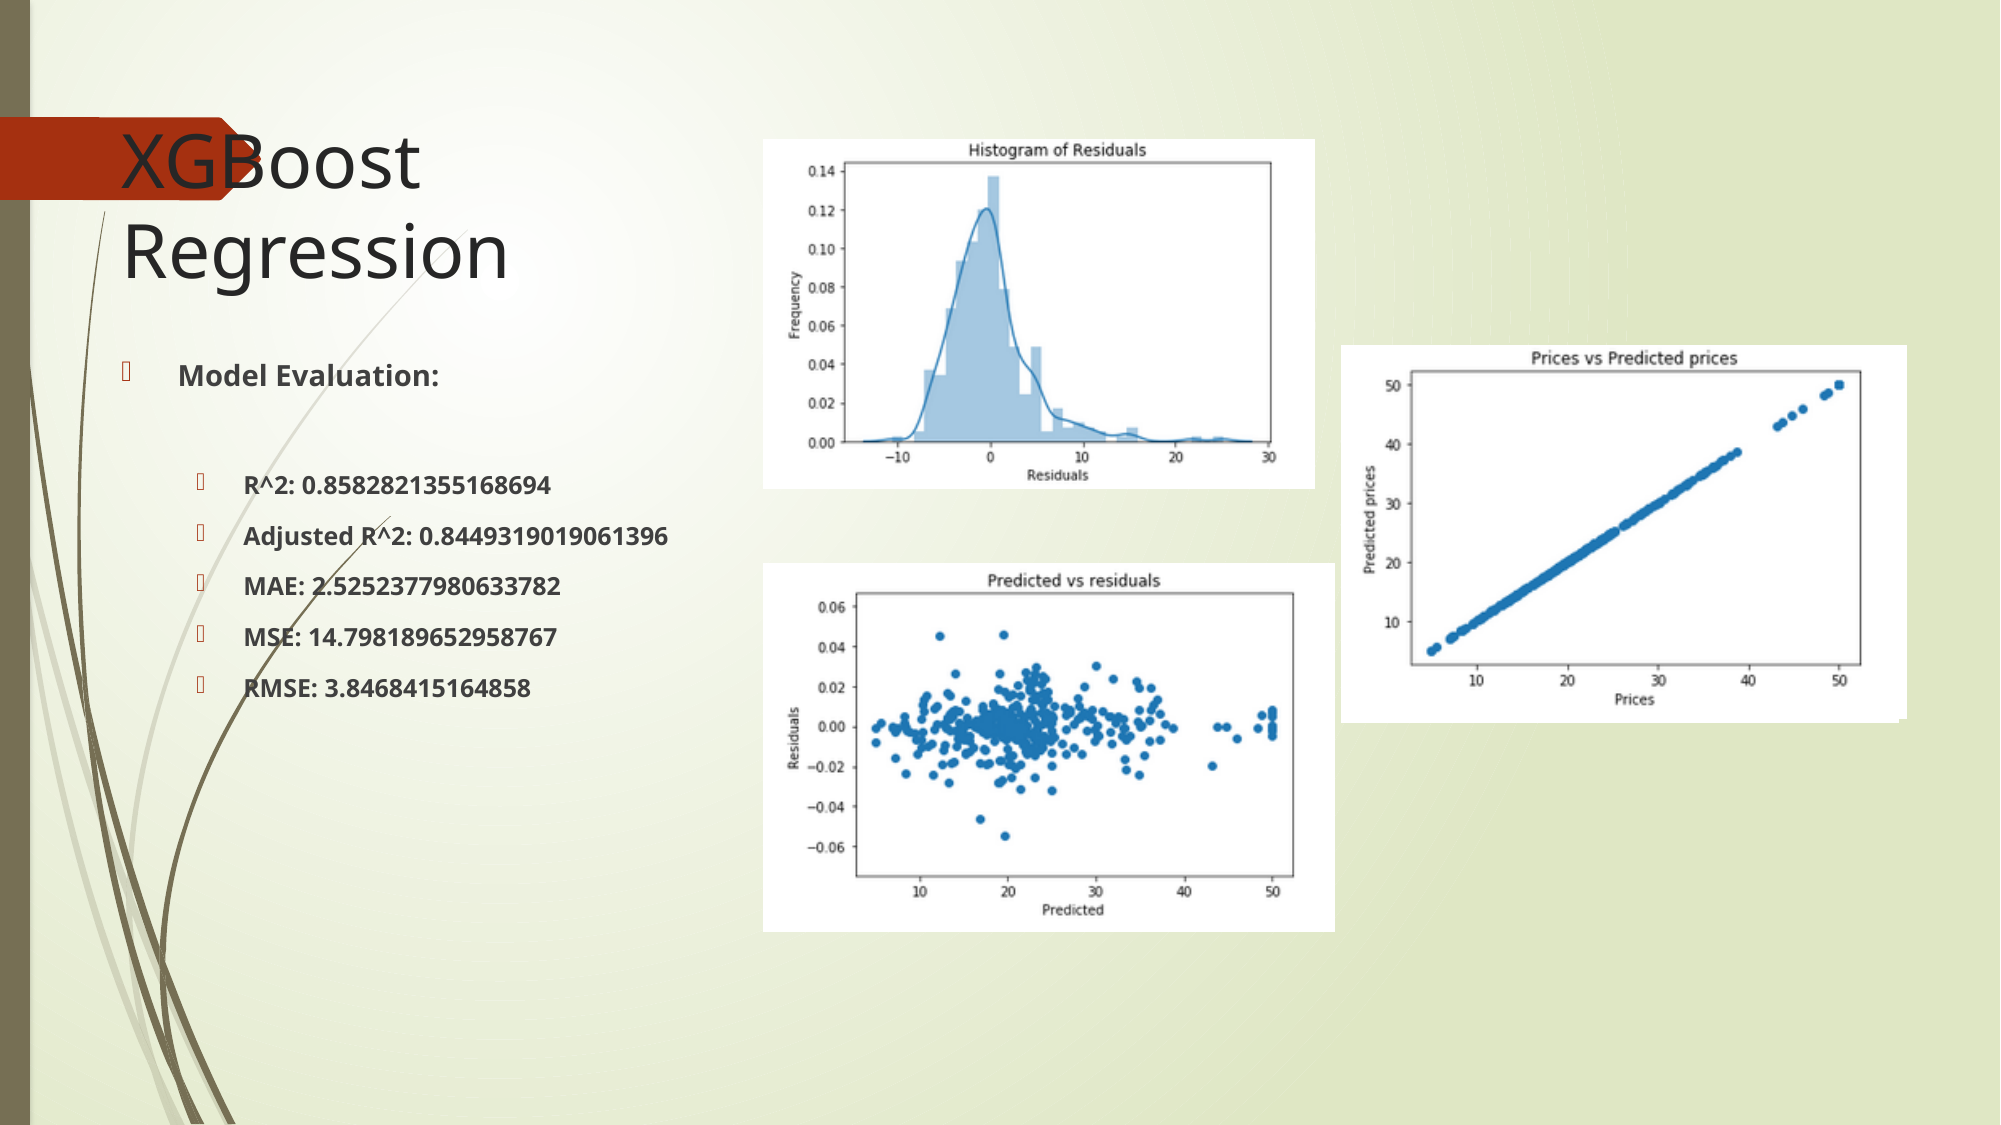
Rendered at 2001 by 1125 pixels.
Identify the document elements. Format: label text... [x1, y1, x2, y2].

title XGBoost Regression [106, 105, 706, 313]
list Model Evaluation: R^2: 0.8582821355168694 Adjusted R^2: 0.8449319019061396 MAE: 2.5252377980633782 MSE: 14.798189652958767 RMSE: 3.8468415164858 [106, 350, 706, 967]
picture [763, 562, 1335, 933]
picture [1341, 345, 1907, 723]
picture [763, 139, 1315, 489]
